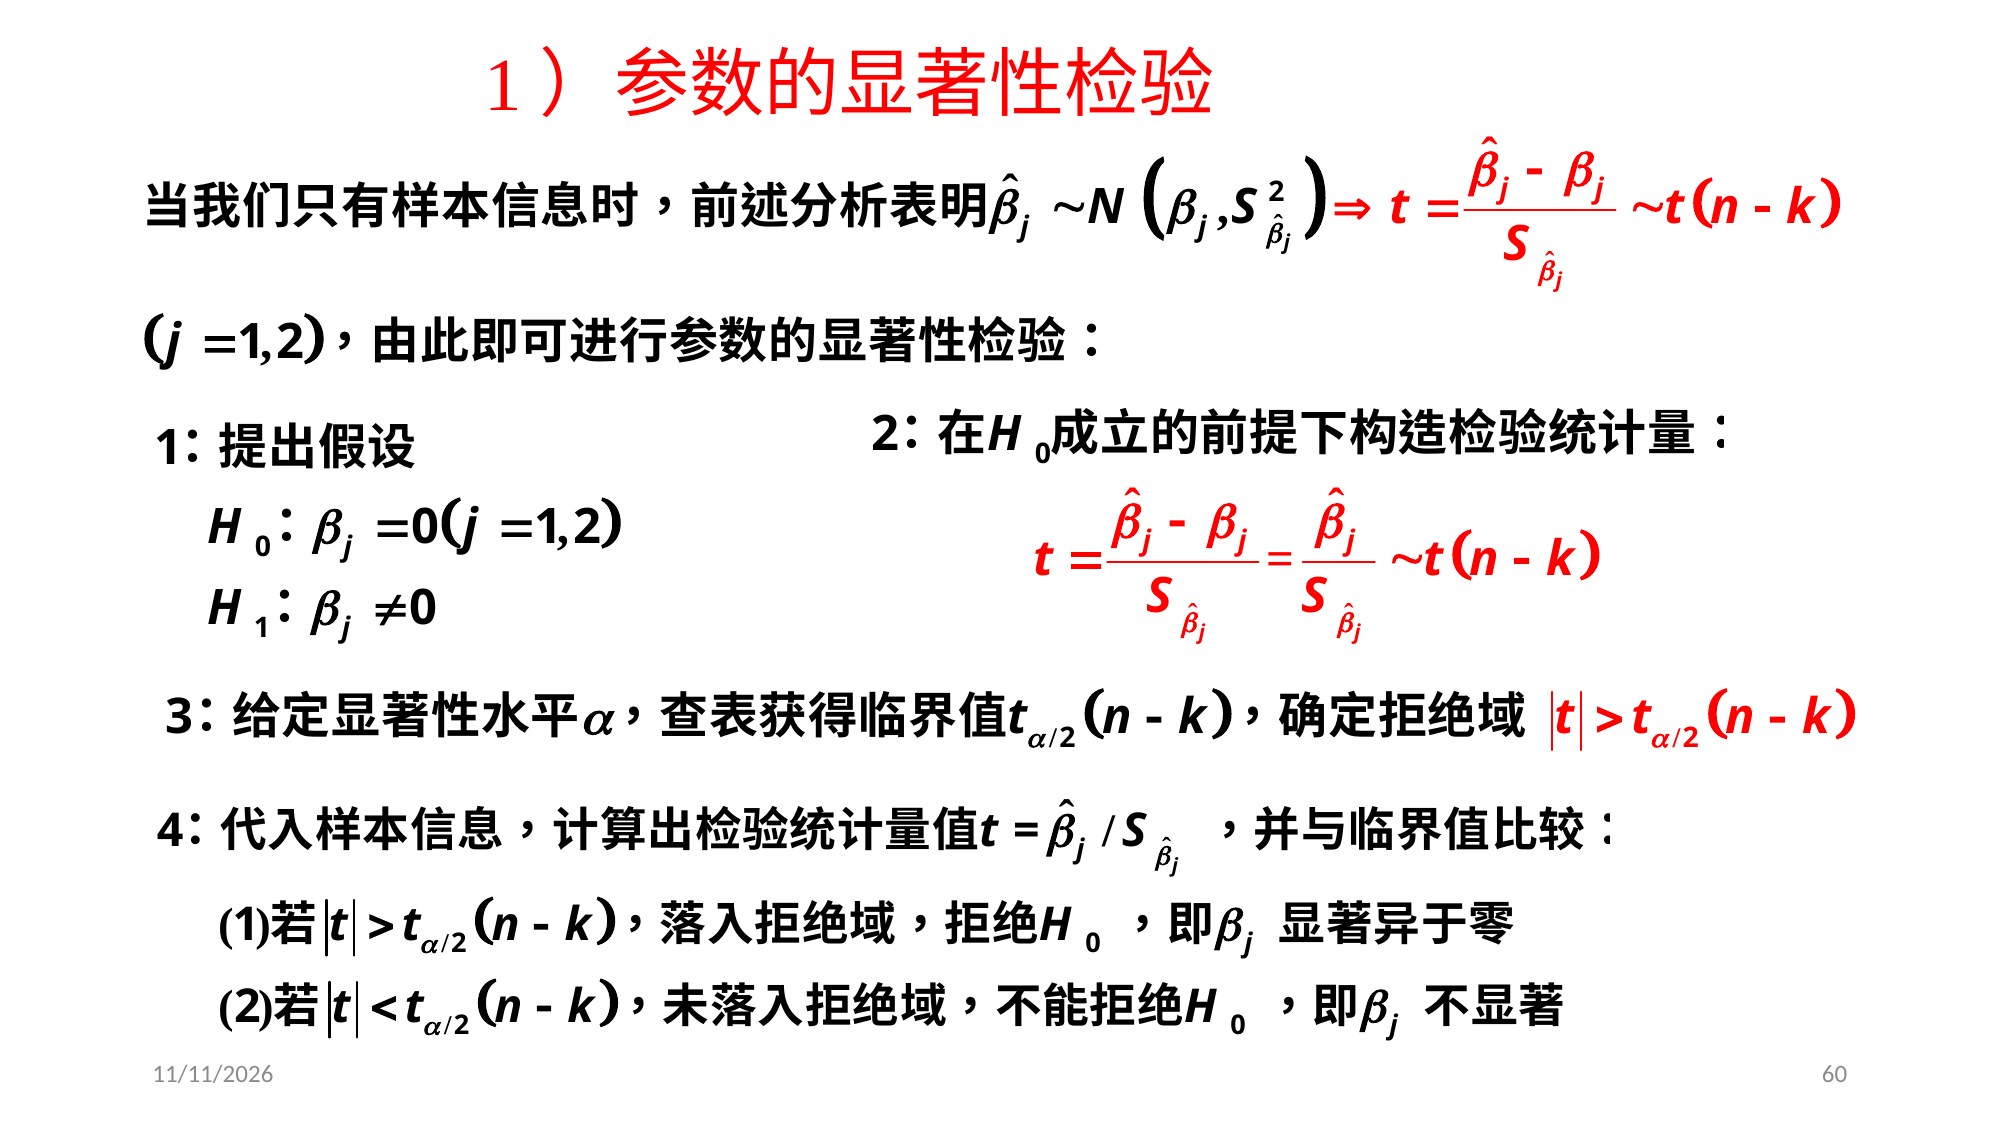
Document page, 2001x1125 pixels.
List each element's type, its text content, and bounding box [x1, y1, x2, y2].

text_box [137, 126, 1845, 388]
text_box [159, 680, 1863, 763]
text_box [150, 788, 1610, 1050]
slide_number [137, 1042, 588, 1103]
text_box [149, 412, 628, 654]
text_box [865, 400, 1724, 655]
slide_number 60 [1412, 1042, 1863, 1103]
text_box 1）参数的显著性检验 [394, 27, 1632, 126]
